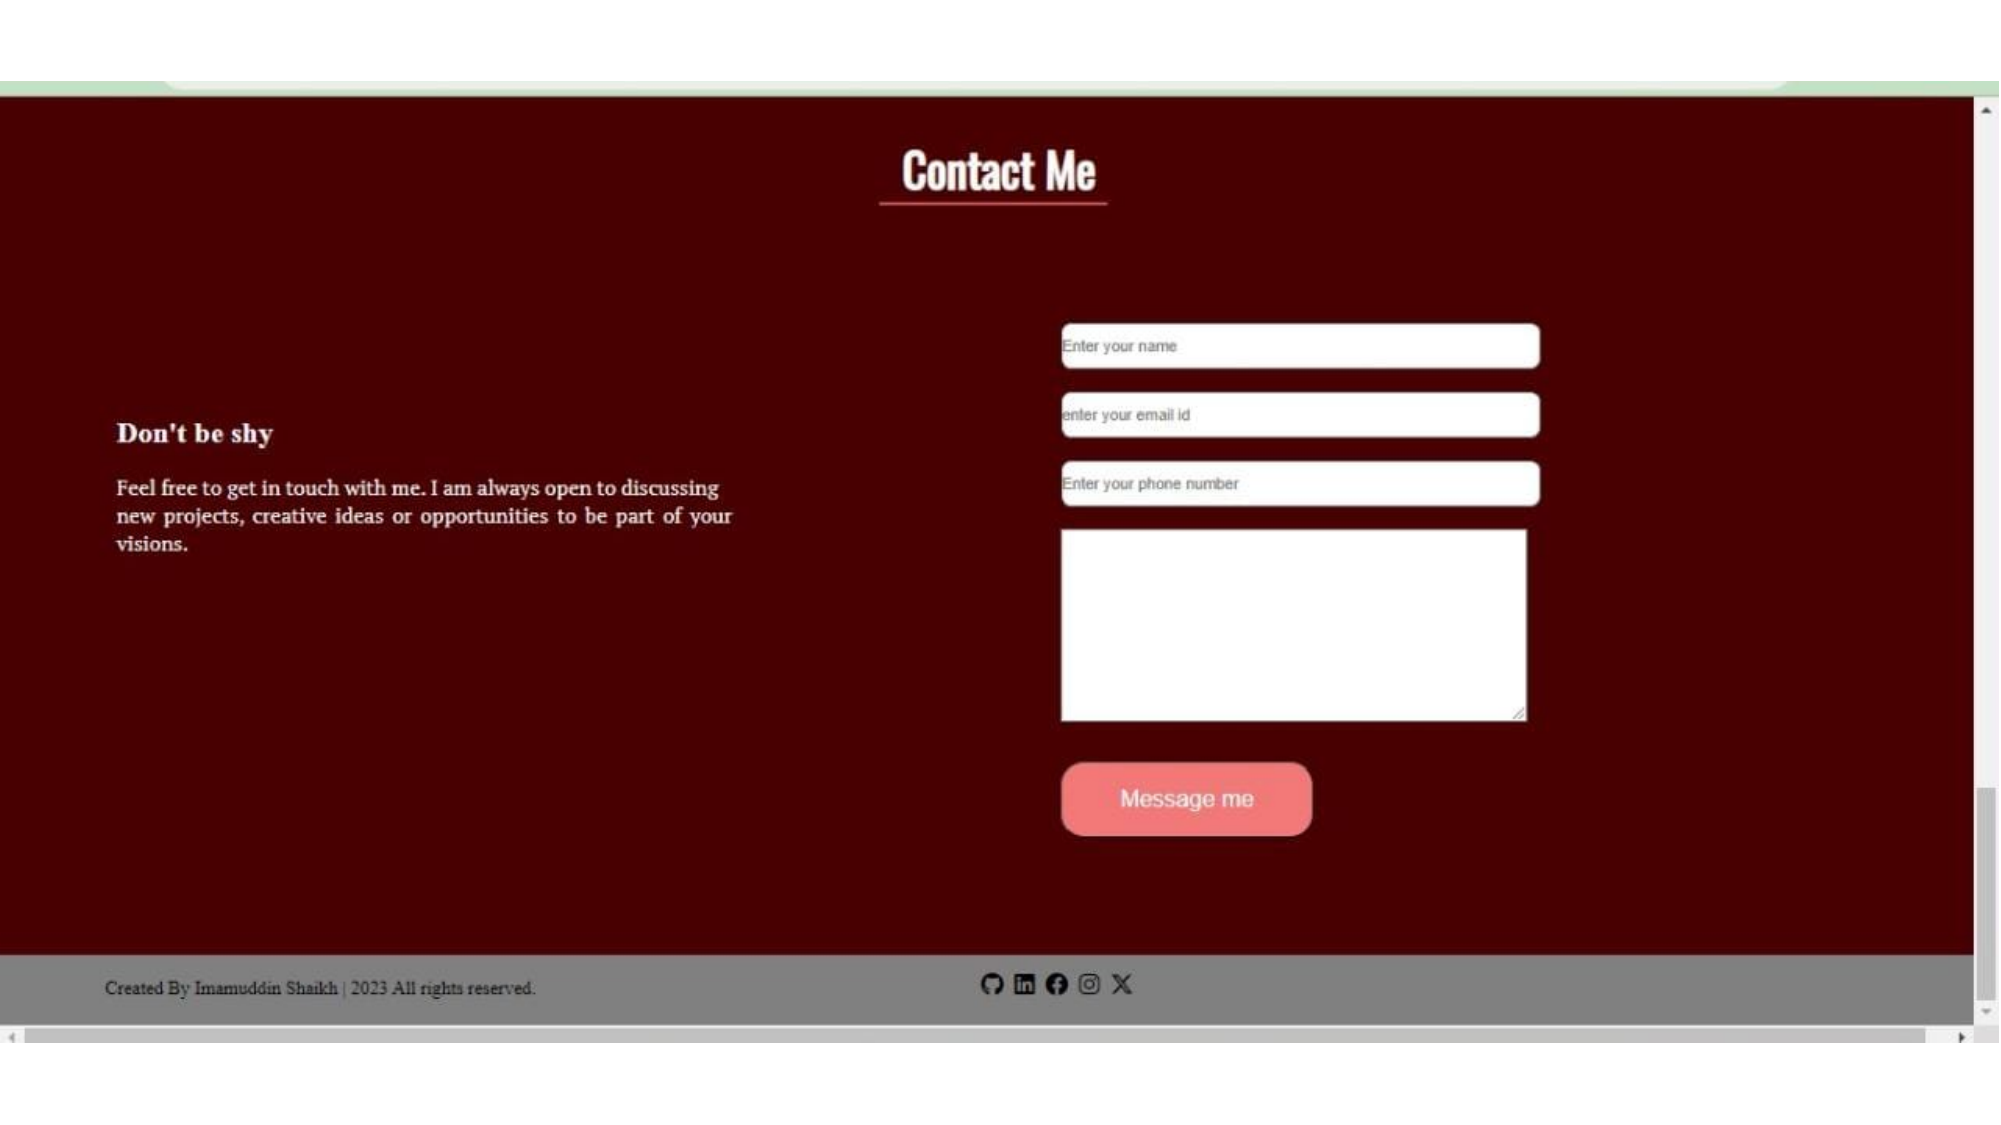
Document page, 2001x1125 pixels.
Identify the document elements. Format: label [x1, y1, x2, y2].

picture [0, 81, 1999, 1043]
